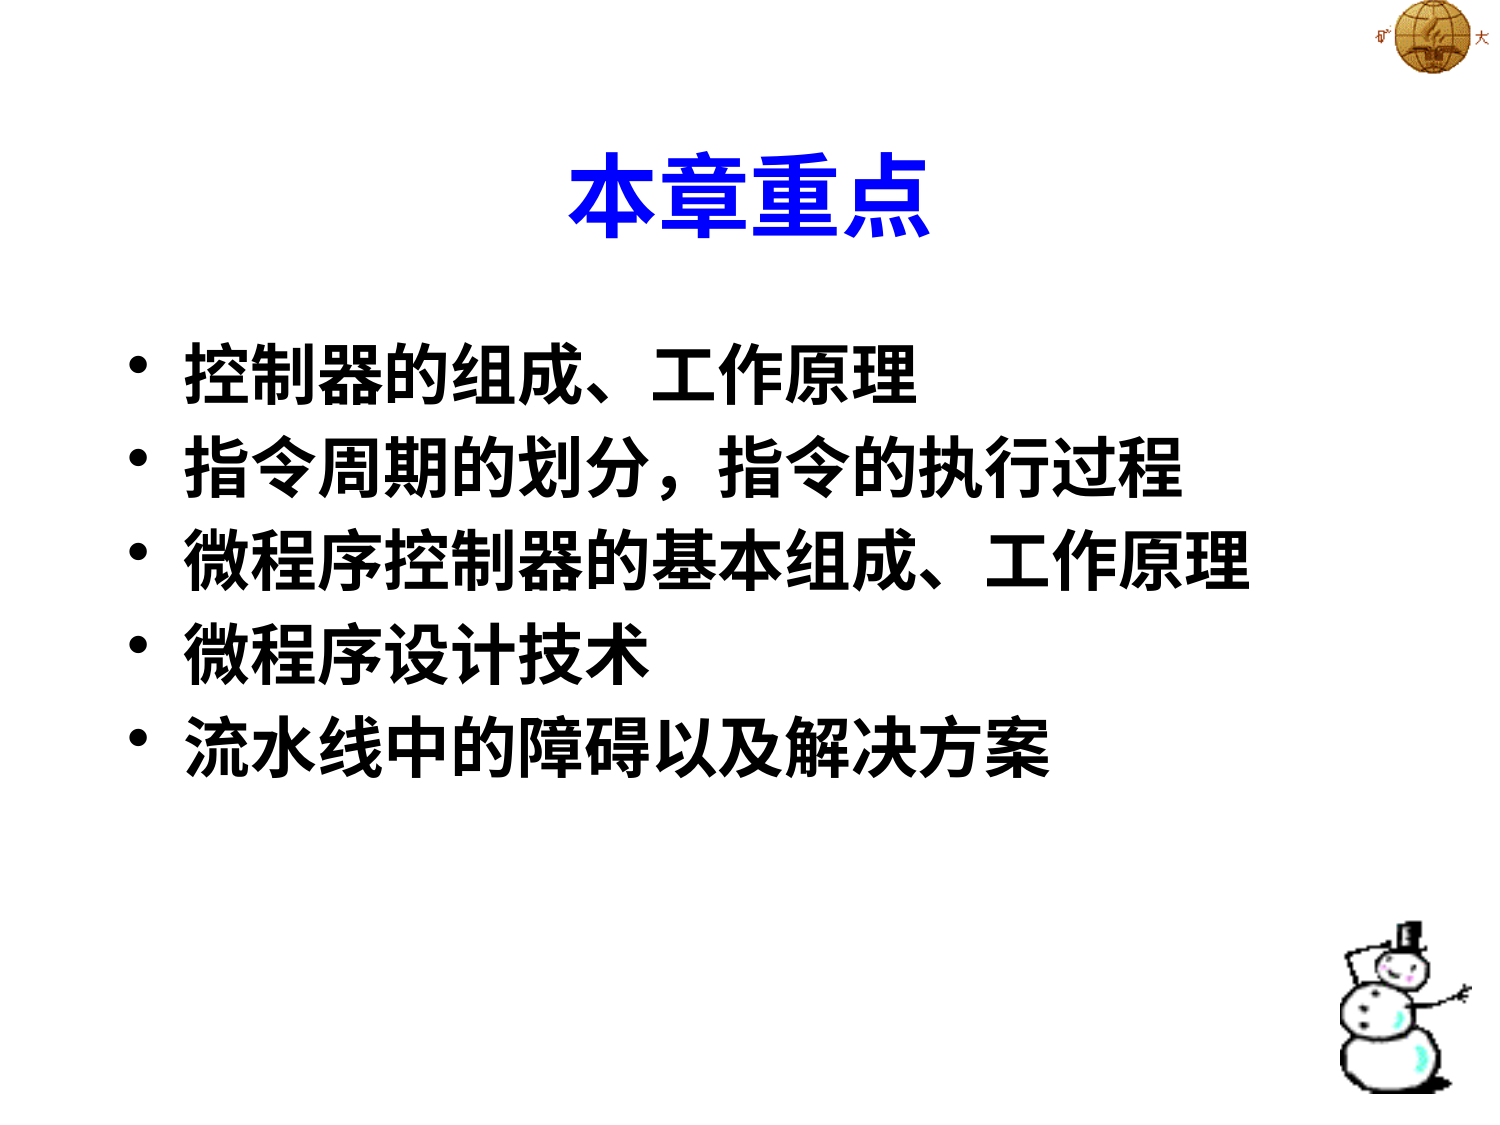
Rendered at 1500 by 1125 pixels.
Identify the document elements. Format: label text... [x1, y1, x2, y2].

picture [1340, 881, 1472, 1095]
title 本章重点 [112, 99, 1388, 288]
picture [1373, 0, 1494, 75]
list 控制器的组成、工作原理 指令周期的划分，指令的执行过程 微程序控制器的基本组成、工作原理 微程序设计技术 流水线中的障碍以及解决方案 [112, 324, 1388, 915]
